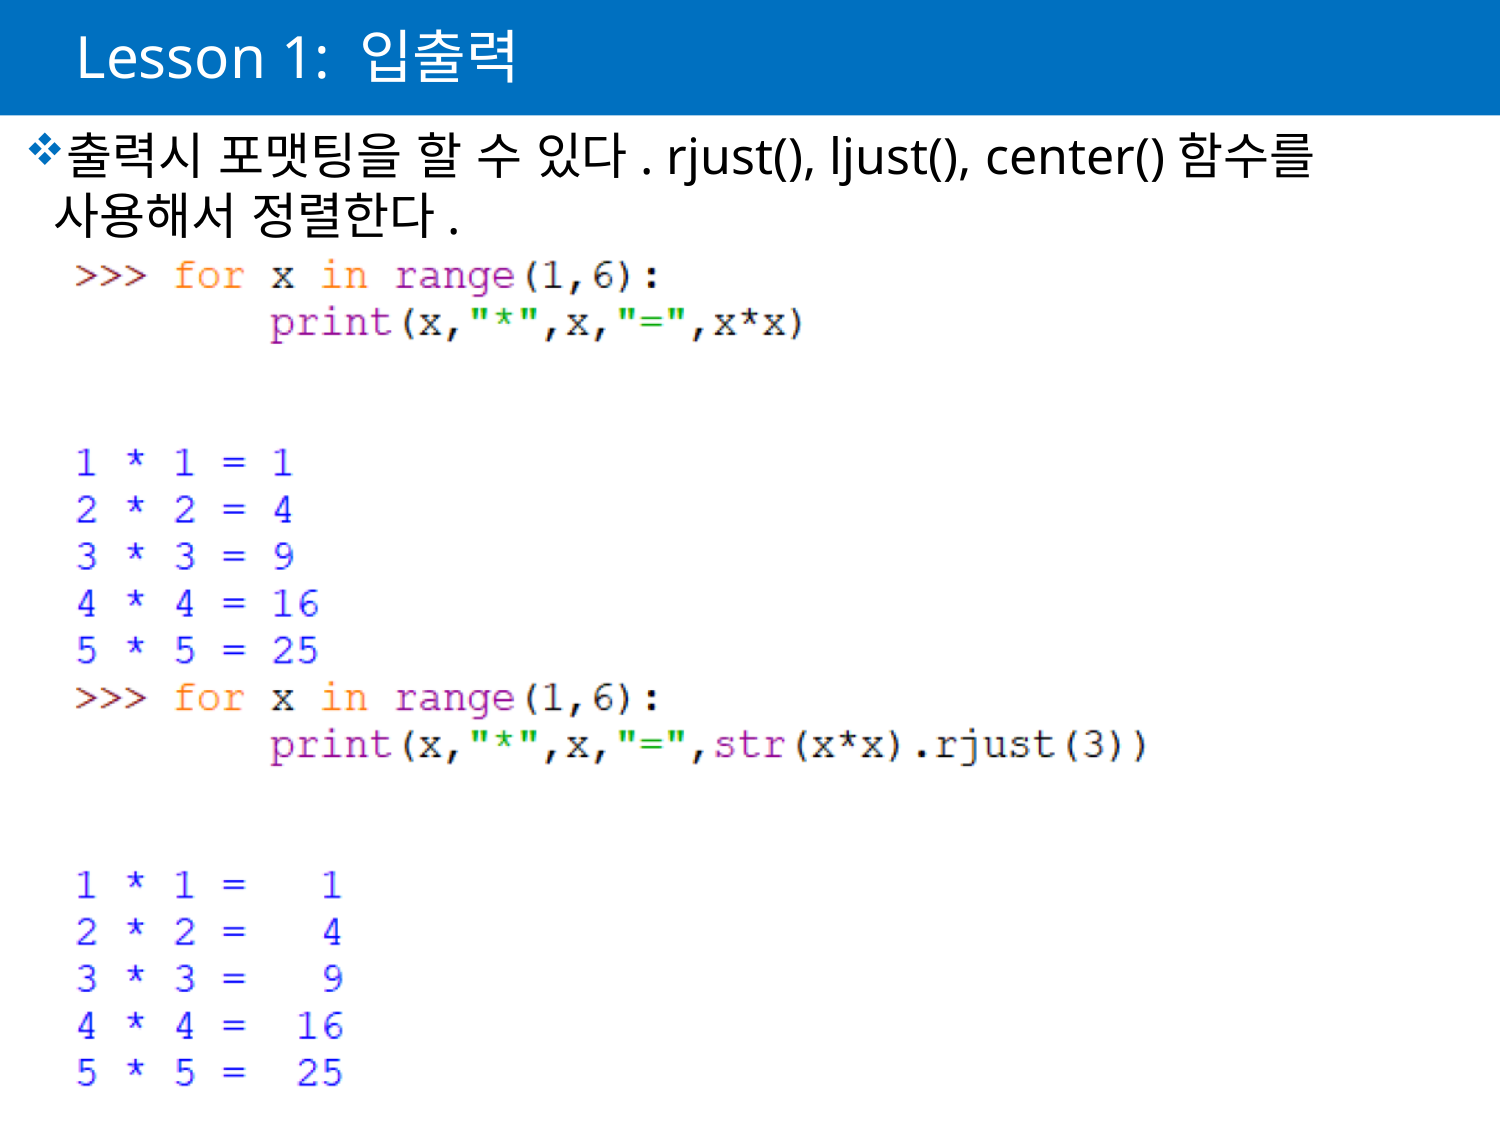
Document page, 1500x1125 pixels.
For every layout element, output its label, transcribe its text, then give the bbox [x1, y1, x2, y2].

list 출력시 포맷팅을 할 수 있다. rjust(), ljust(), center()함수를 사용해서 정렬한다. [24, 124, 1438, 1076]
picture [70, 257, 1159, 1091]
title Lesson 1: 입출력 [75, 0, 1351, 122]
